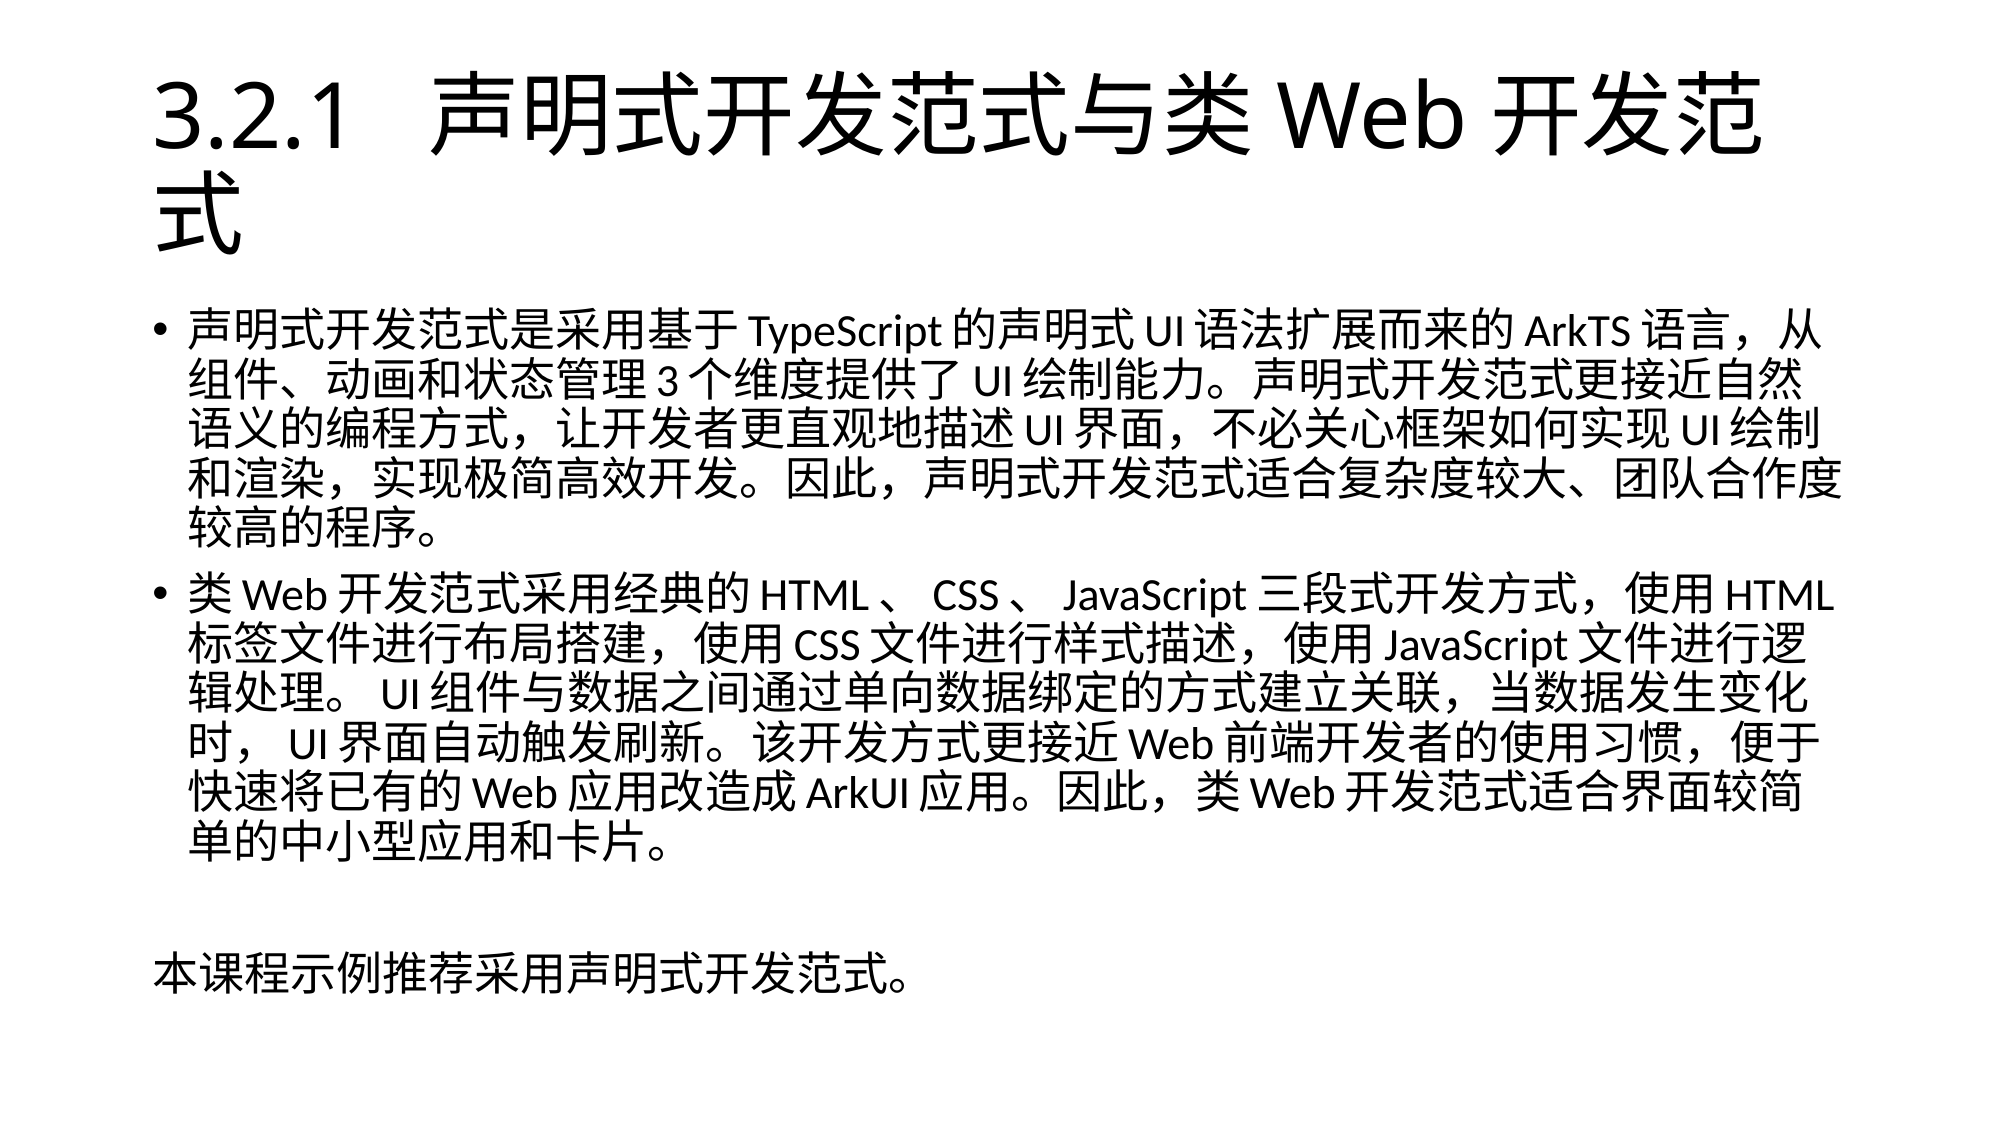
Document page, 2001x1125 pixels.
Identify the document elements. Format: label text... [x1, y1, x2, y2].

list 声明式开发范式是采用基于TypeScript的声明式UI语法扩展而来的ArkTS语言，从组件、动画和状态管理3个维度提供了UI绘制能力。声明式开发范式更接近自然语义的编程方式，让开发者更直观地描述UI界面，不必关心框架如何实现UI绘制和渲染，实现极简高效开发。因此，声明式开发范式适合复杂度较大、团队合作度较高的程序。 类Web开发范式采用经典的HTML、CSS、JavaScript三段式开发方式，使用HTML标签文件进行布局搭建，使用CSS文件进行样式描述，使用JavaScript文件进行逻辑处理。UI组件与数据之间通过单向数据绑定的方式建立关联，当数据发生变化时，UI界面自动触发刷新。该开发方式更接近Web前端开发者的使用习惯，便于快速将已有的Web应用改造成ArkUI应用。因此，类Web开发范式适合界面较简单的中小型应用和卡片。 本课程示例推荐采用声明式开发范式。 [137, 299, 1863, 1014]
title 3.2.1 声明式开发范式与类Web开发范式 [137, 59, 1863, 278]
